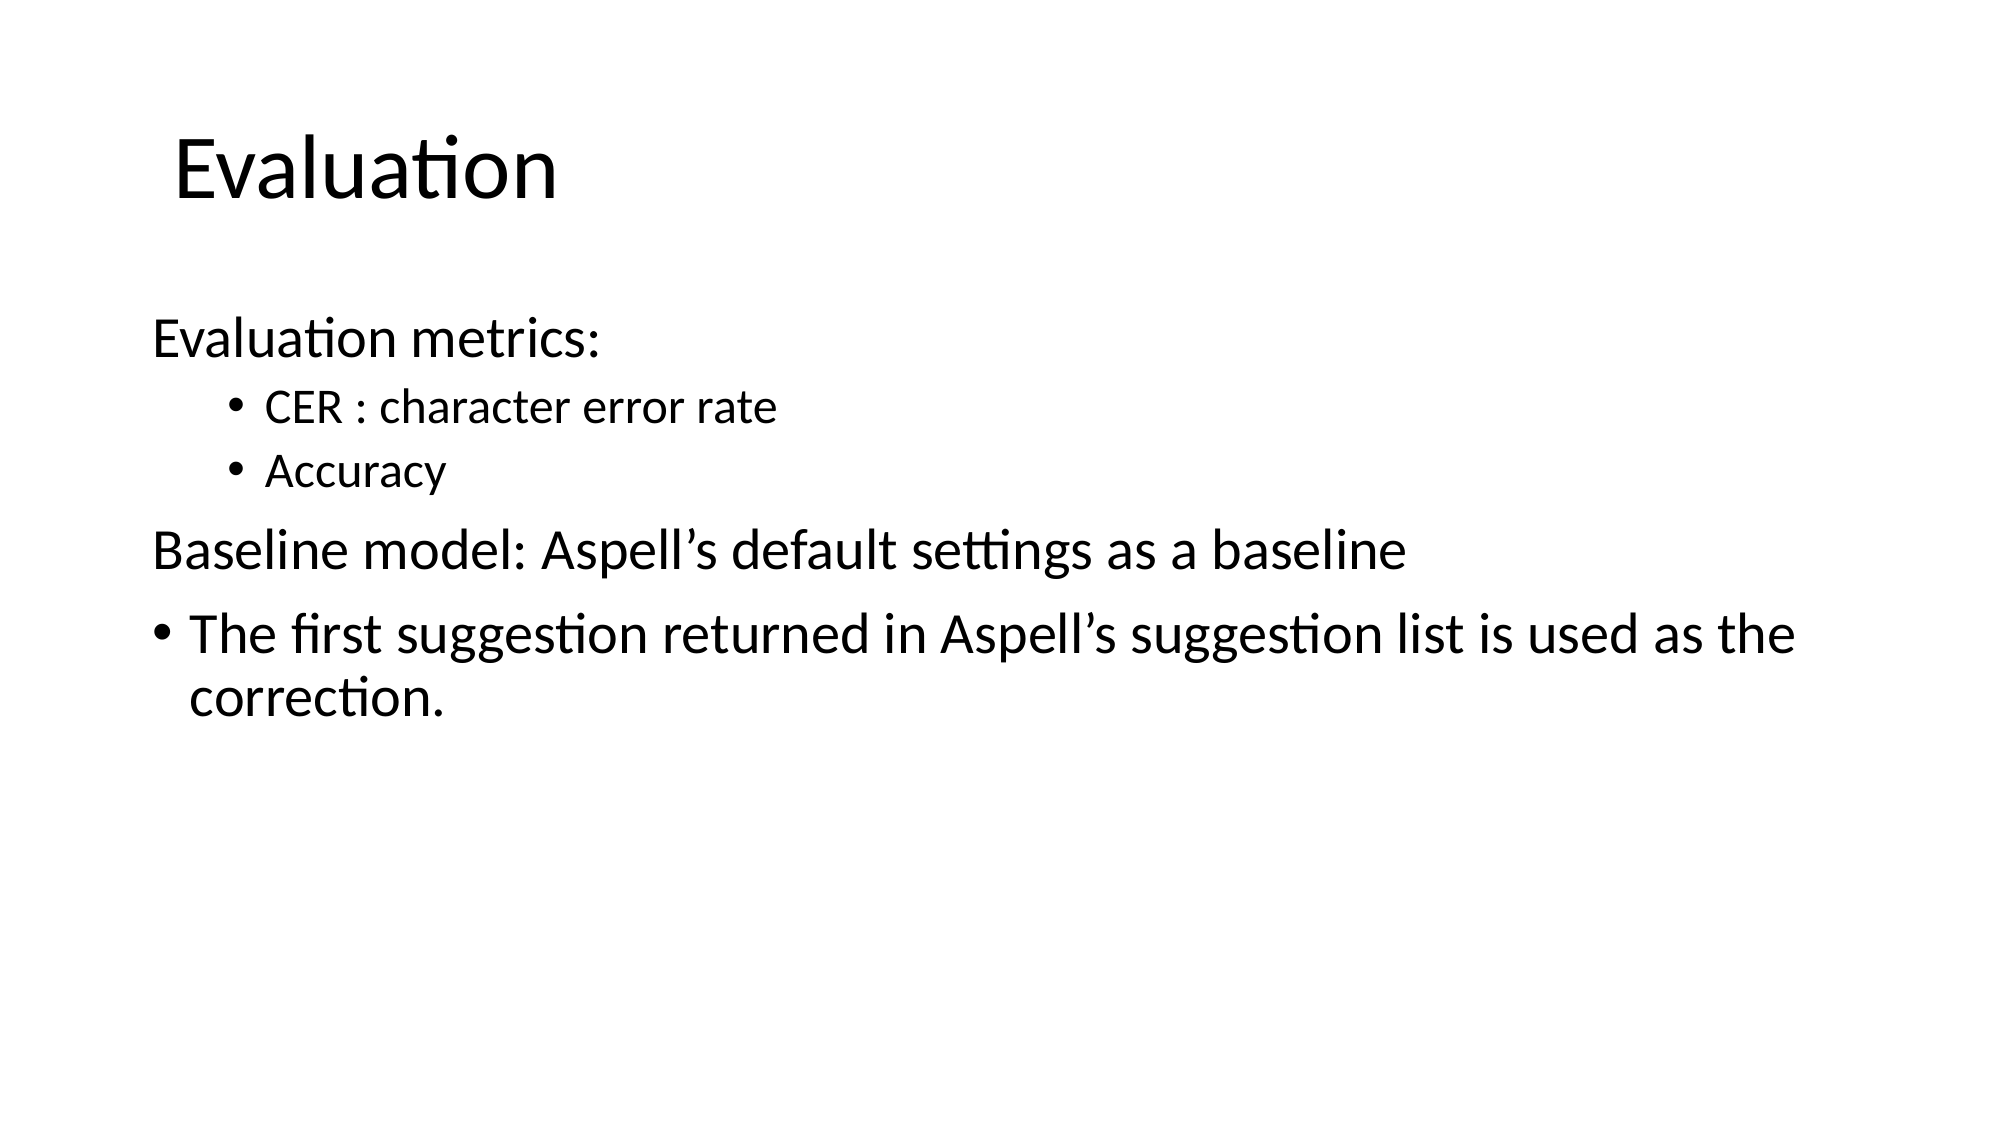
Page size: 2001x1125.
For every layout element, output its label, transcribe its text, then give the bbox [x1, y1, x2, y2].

list Evaluation metrics: CER : character error rate Accuracy Baseline model: Aspell’s default settings as a baseline The first suggestion returned in Aspell’s suggestion list is used as the correction. [137, 299, 1863, 1014]
title Evaluation [137, 59, 1863, 278]
